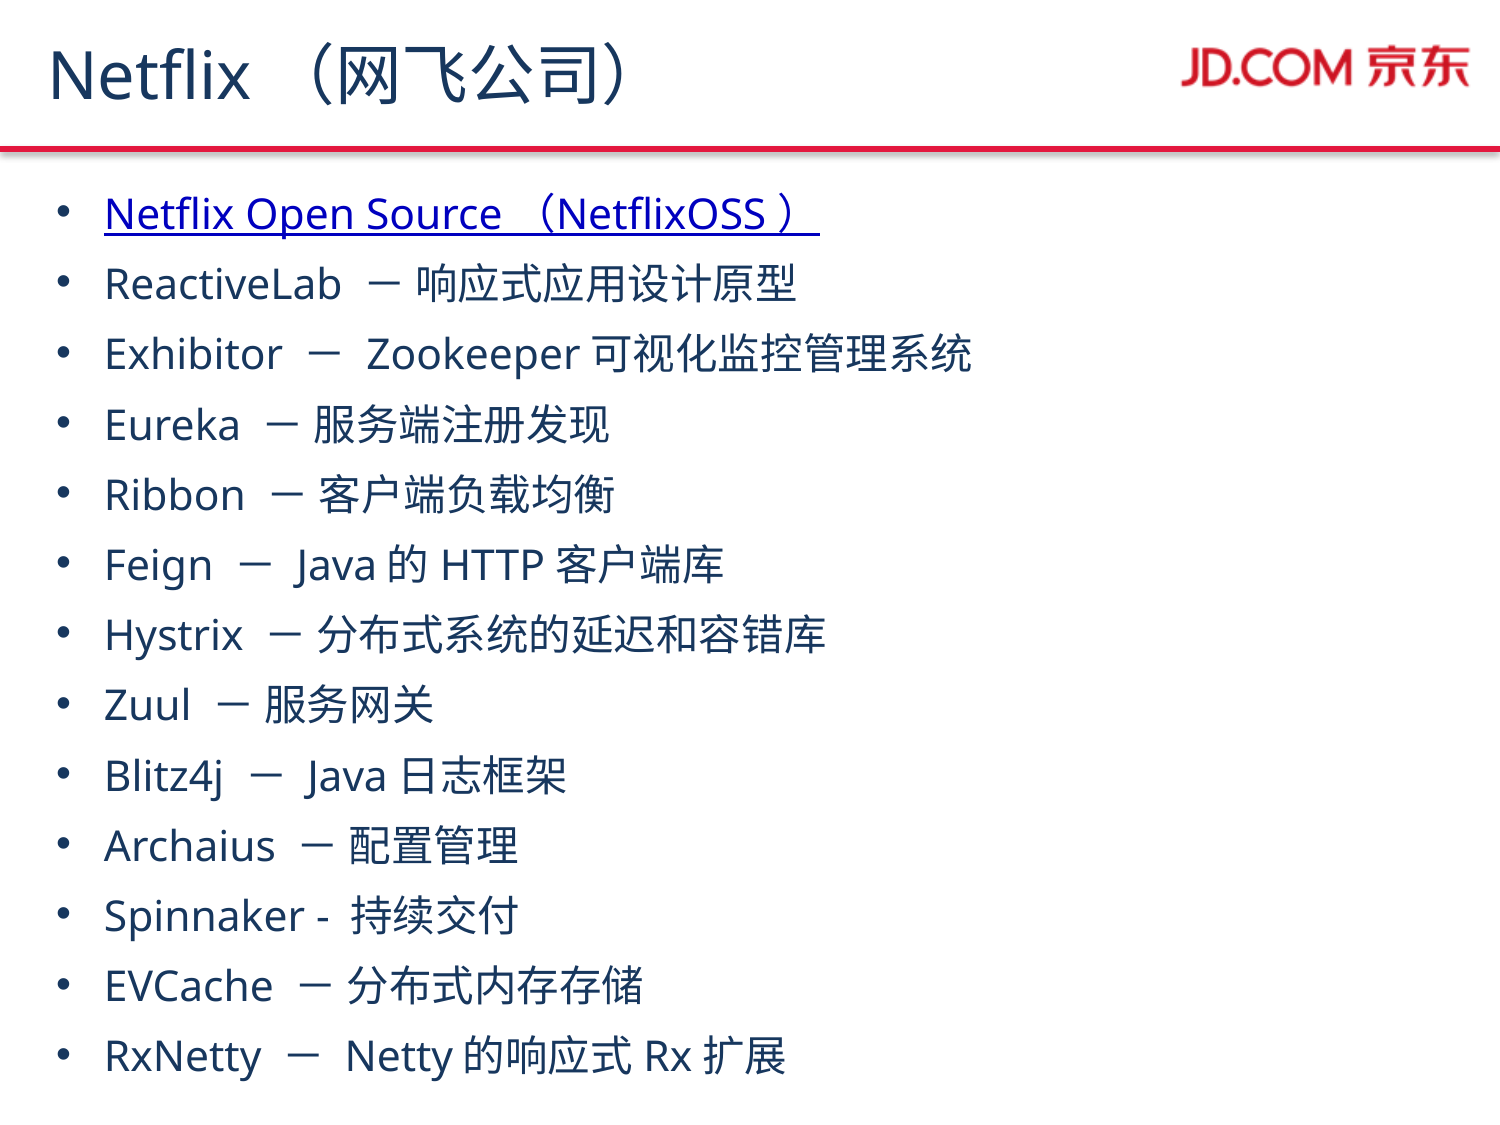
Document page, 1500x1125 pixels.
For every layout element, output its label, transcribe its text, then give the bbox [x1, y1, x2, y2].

title Netflix（网飞公司） [32, 10, 1472, 135]
list Netflix Open Source （NetflixOSS ） ReactiveLab － 响应式应用设计原型 ​Exhibitor － Zookeeper可视化监控管理系统 Eureka － 服务端注册发现 Ribbon － 客户端负载均衡 Feign － Java的HTTP客户端库 Hystrix － 分布式系统的延迟和容错库 Zuul － 服务网关 Blitz4j － Java日志框架 Archaius － 配置管理 Spinnaker - 持续交付 EVCache － 分布式内存存储 RxNetty － Netty的响应式Rx扩展 [41, 172, 1424, 1094]
